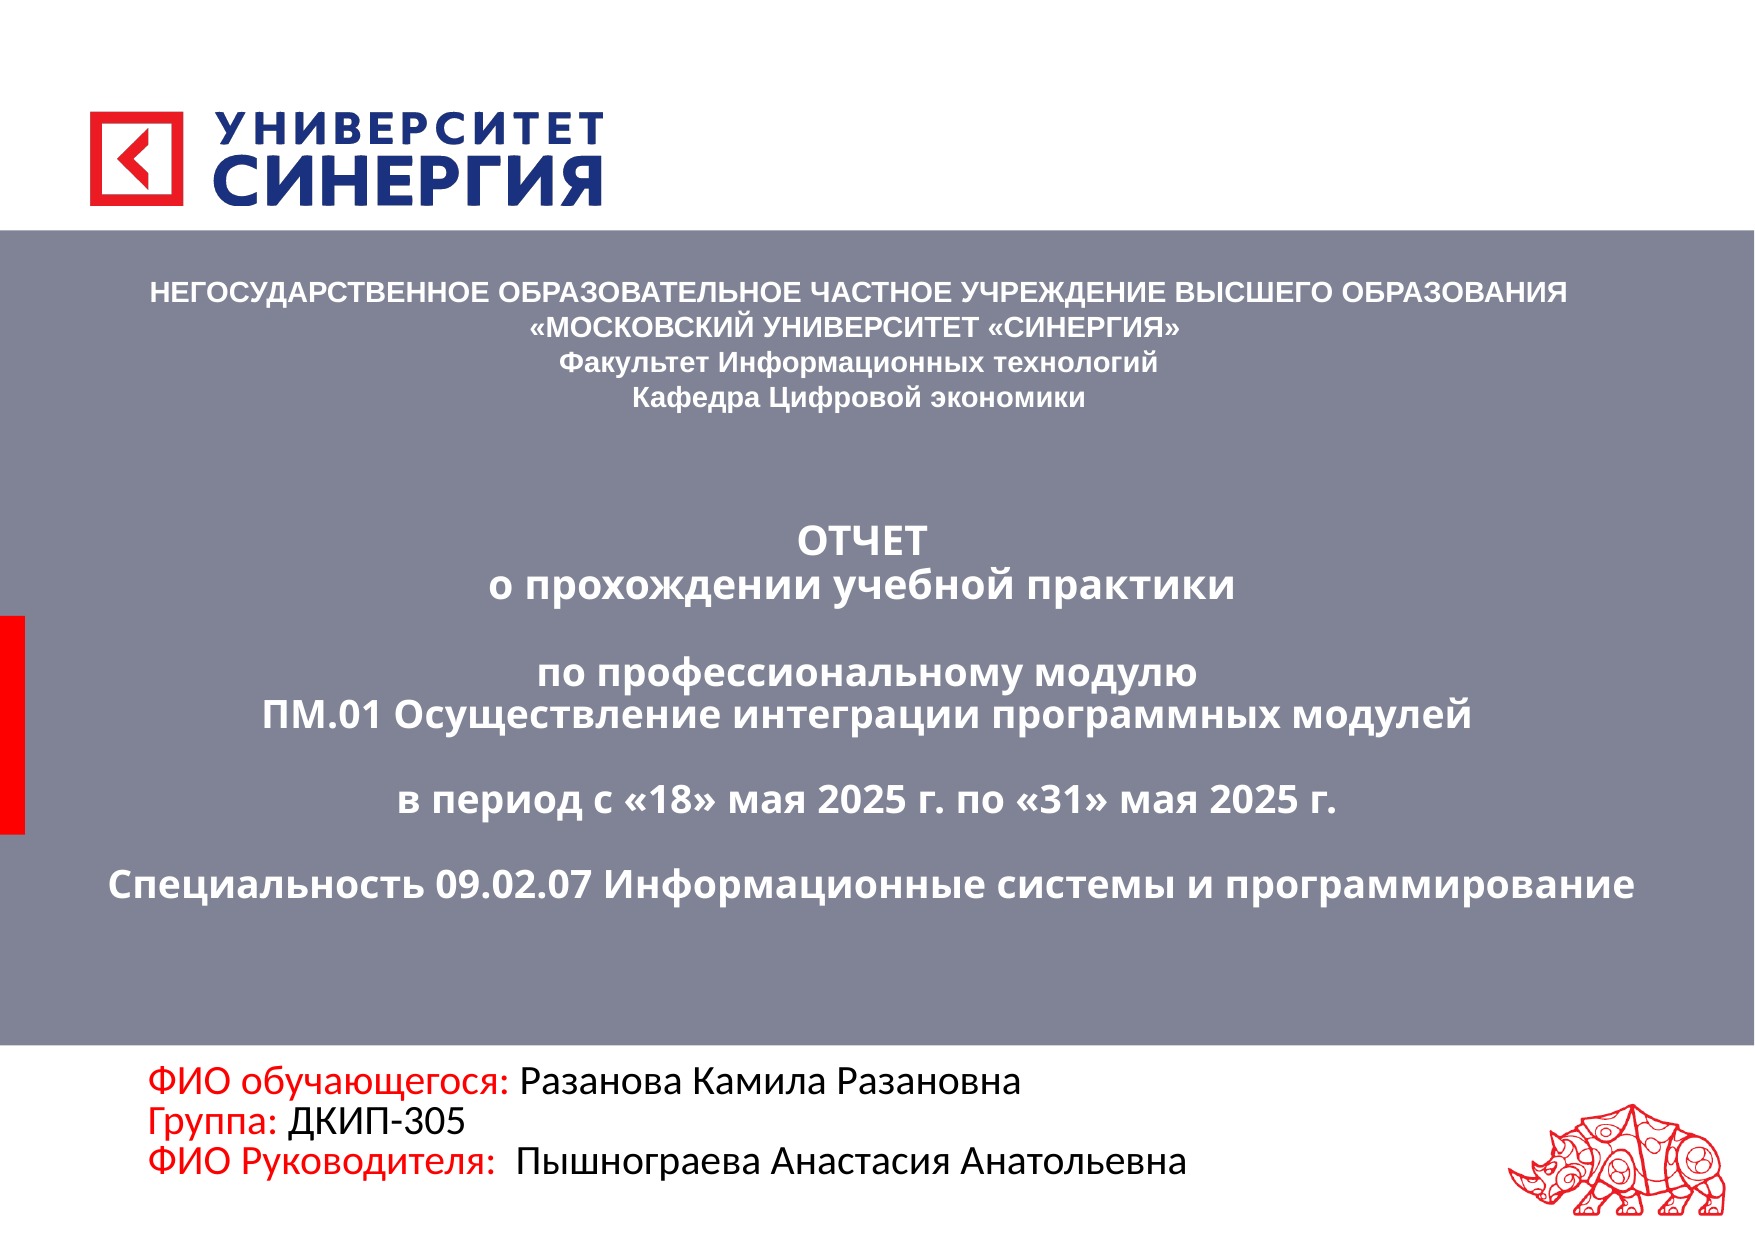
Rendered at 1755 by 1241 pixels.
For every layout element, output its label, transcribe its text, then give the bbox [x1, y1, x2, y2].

text_box ФИО обучающегося: Разанова Камила Разановна Группа: ДКИП-305 ФИО Руководителя: Пышнограева Анастасия Анатольевна [132, 1030, 1563, 1241]
text_box НЕГОСУДАРСТВЕННОЕ ОБРАЗОВАТЕЛЬНОЕ ЧАСТНОЕ УЧРЕЖДЕНИЕ ВЫСШЕГО ОБРАЗОВАНИЯ «МОСКОВСКИЙ УНИВЕРСИТЕТ «СИНЕРГИЯ» Факультет Информационных технологий Кафедра Цифровой экономики [109, 265, 1610, 421]
title ОТЧЕТ о прохождении учебной практики по профессиональному модулю ПМ.01 Осуществление интеграции программных модулей в период с «18» мая 2025 г. по «31» мая 2025 г. Специальность 09.02.07 Информационные системы и программирование [73, 466, 1662, 979]
picture [89, 111, 603, 206]
picture [1563, 1080, 1755, 1229]
